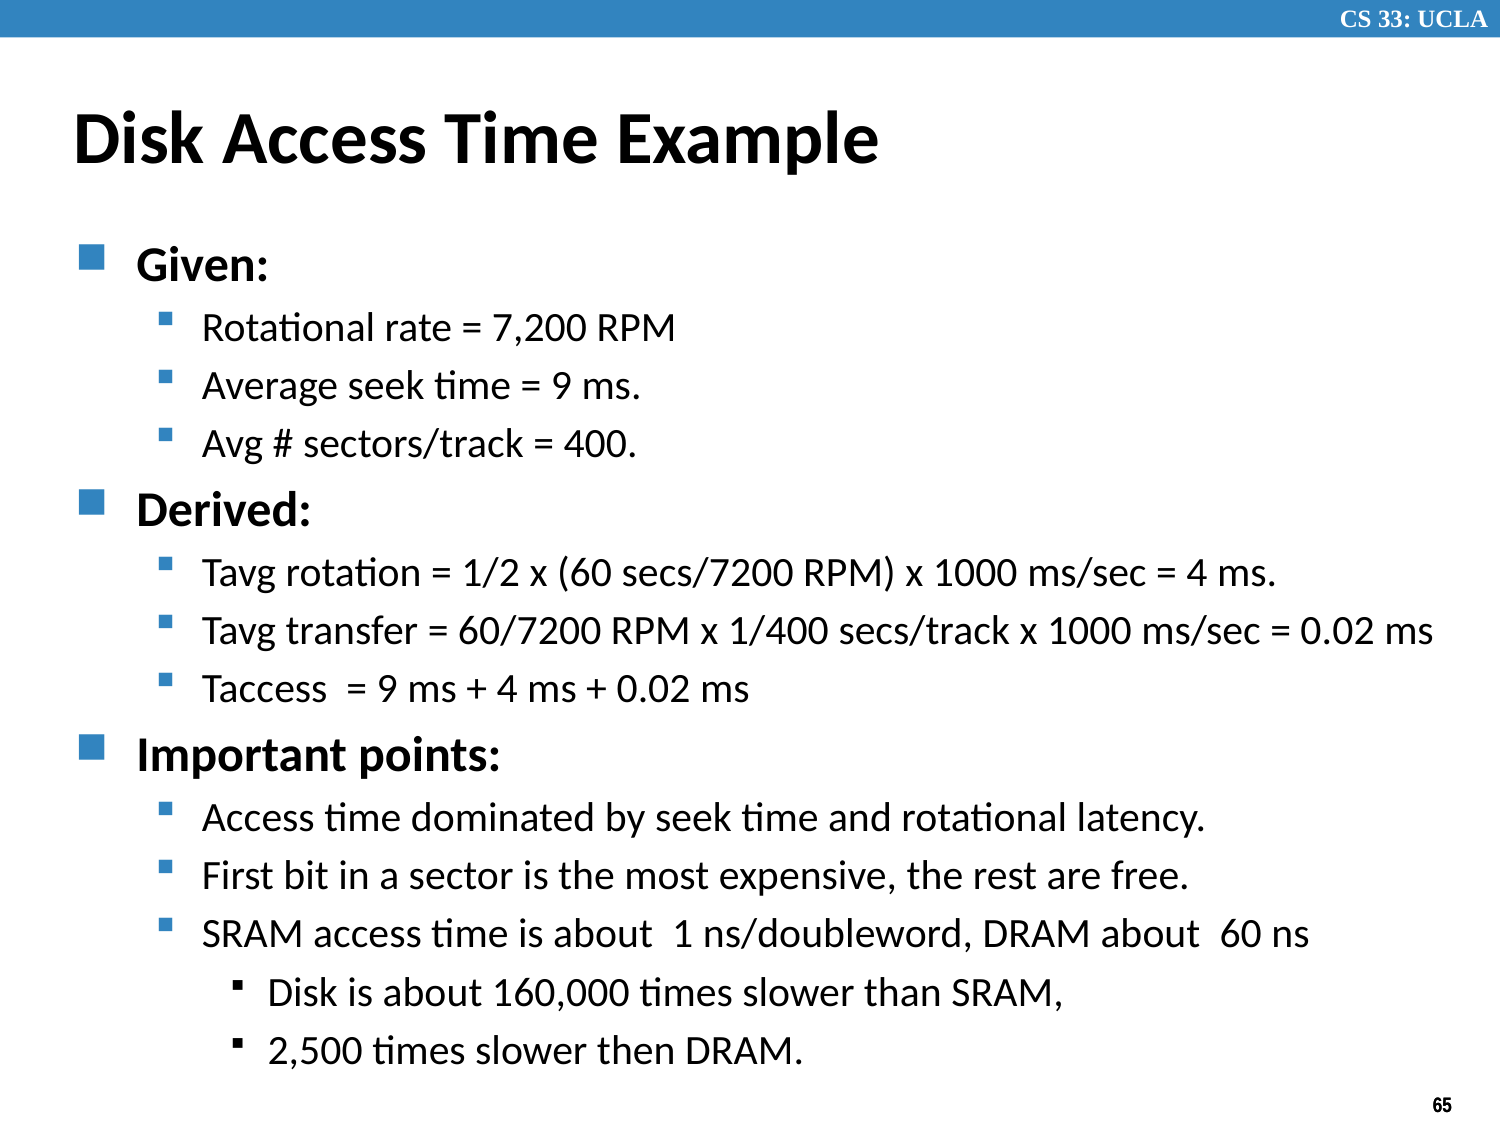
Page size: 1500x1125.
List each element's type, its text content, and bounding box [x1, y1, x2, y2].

title Disk Access Time Example [58, 71, 1305, 197]
list Given: Rotational rate = 7,200 RPM Average seek time = 9 ms. Avg # sectors/track = 400. Derived: Tavg rotation = 1/2 x (60 secs/7200 RPM) x 1000 ms/sec = 4 ms. Tavg transfer = 60/7200 RPM x 1/400 secs/track x 1000 ms/sec = 0.02 ms Taccess = 9 ms + 4 ms + 0.02 ms Important points: Access time dominated by seek time and rotational latency. First bit in a sector is the most expensive, the rest are free. SRAM access time is about 1 ns/doubleword, DRAM about 60 ns Disk is about 160,000 times slower than SRAM, 2,500 times slower then DRAM. [64, 223, 1500, 1040]
